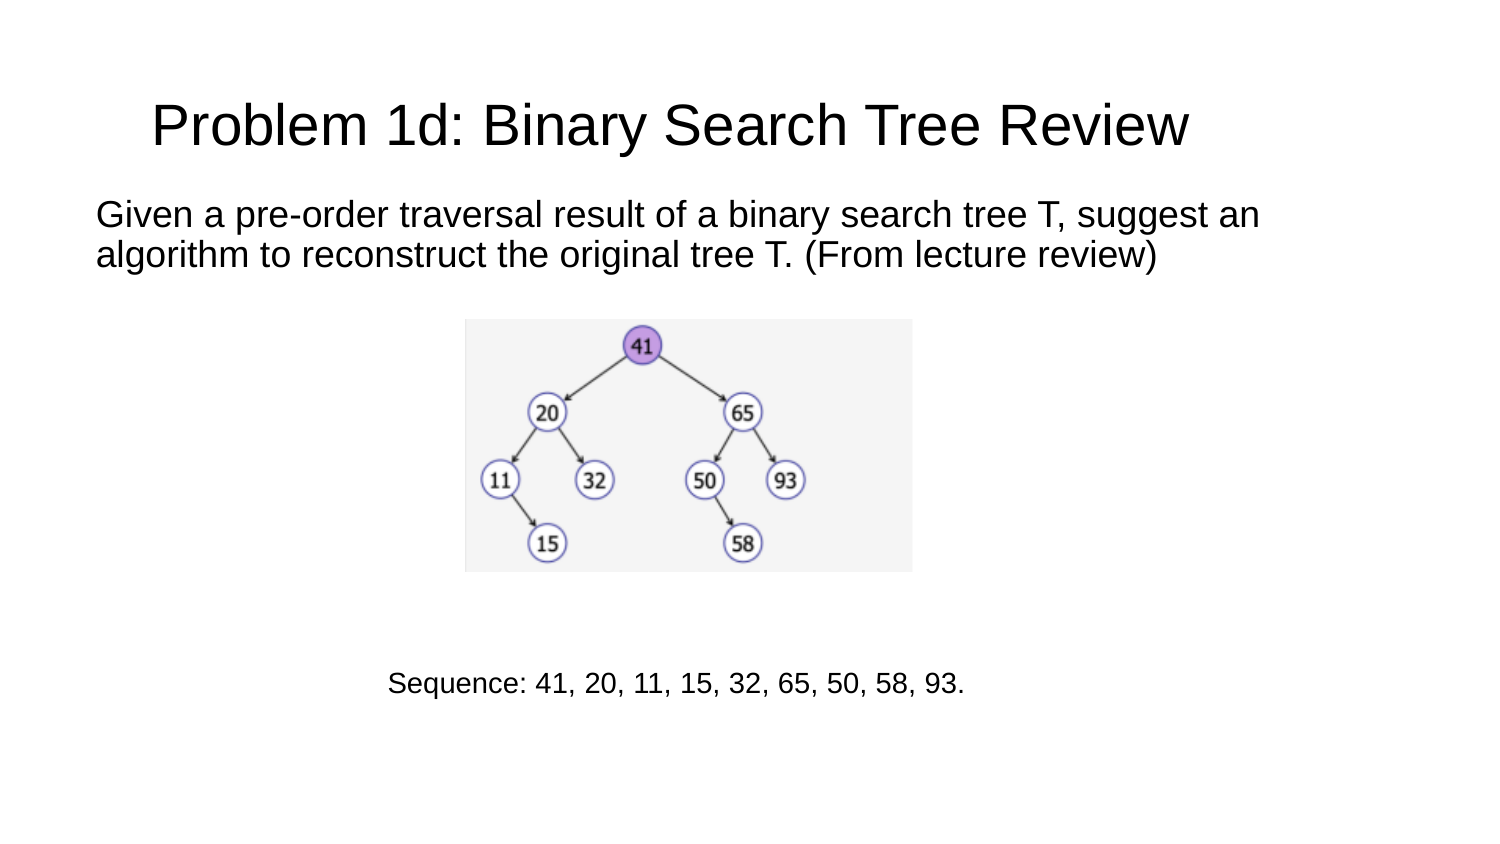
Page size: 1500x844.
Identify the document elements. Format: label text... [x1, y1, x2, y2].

list Given a pre-order traversal result of a binary search tree T, suggest an algorithm to reconstruct the original tree T. (From lecture review) [84, 189, 1300, 302]
title Problem 1d: Binary Search Tree Review [140, 75, 1356, 242]
text_box Sequence: 41, 20, 11, 15, 32, 65, 50, 58, 93. [372, 649, 1012, 715]
picture [465, 319, 919, 572]
